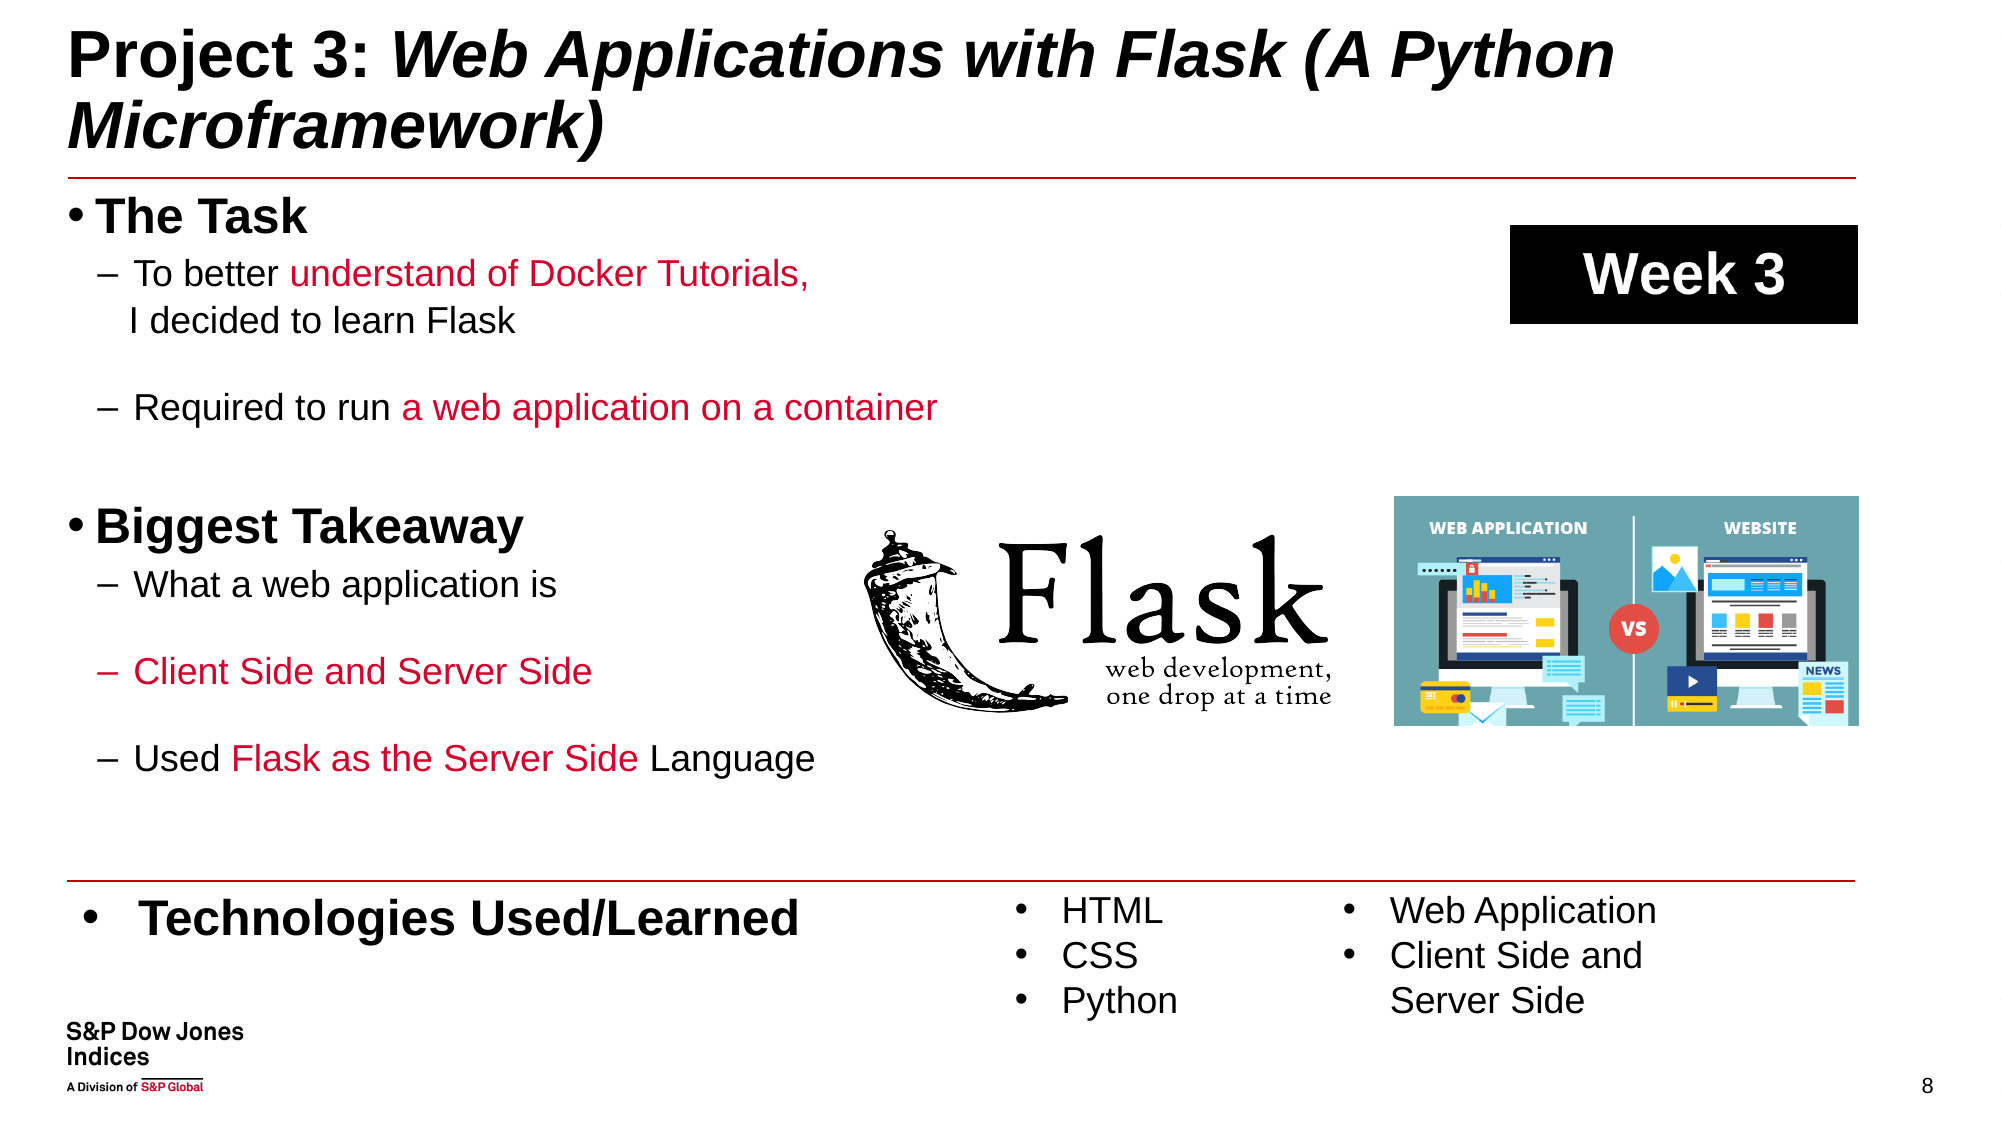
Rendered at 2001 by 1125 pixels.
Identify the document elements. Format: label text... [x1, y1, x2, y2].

picture [851, 524, 1343, 717]
list The Task To better understand of Docker Tutorials, I decided to learn Flask Required to run a web application on a container Biggest Takeaway What a web application is Client Side and Server Side Used Flask as the Server Side Language [67, 182, 1932, 858]
picture [50, 1004, 261, 1109]
title Project 3: Web Applications with Flask (A Python Microframework) [67, 12, 1932, 155]
text_box Technologies Used/Learned [67, 882, 862, 954]
text_box HTML CSS Python Flask Web Application Client Side and Server Side [999, 882, 1686, 1125]
slide_number 8 [1839, 1036, 1934, 1098]
picture [1394, 496, 1859, 726]
picture [1510, 225, 1858, 324]
